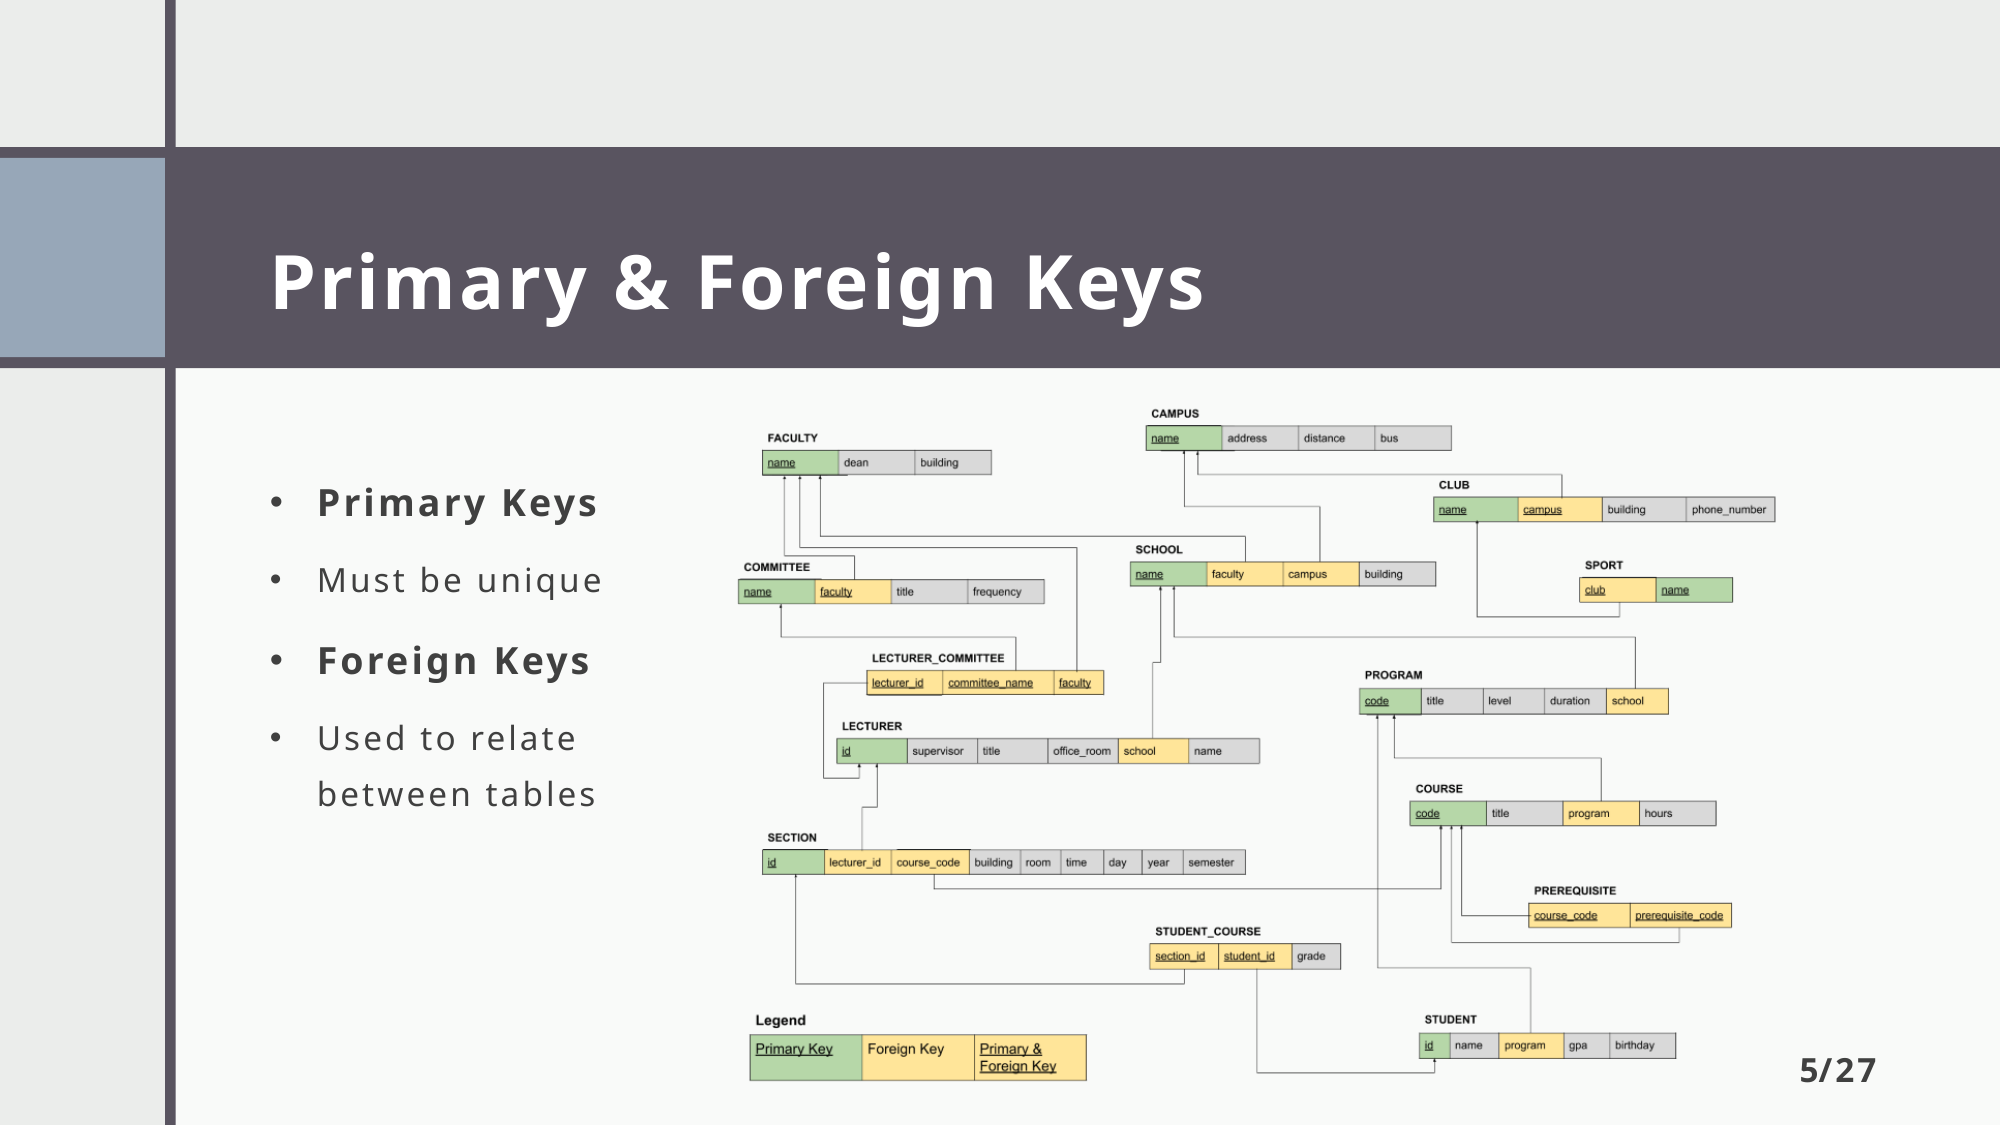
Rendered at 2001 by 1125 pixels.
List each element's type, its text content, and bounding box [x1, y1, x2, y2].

title Primary & Foreign Keys [251, 171, 1895, 341]
text_box [0, 0, 164, 146]
text_box [177, 146, 2000, 369]
text_box [0, 358, 164, 369]
text_box [177, 0, 2000, 146]
picture [731, 392, 1790, 1091]
text_box [0, 157, 164, 358]
text_box [164, 0, 177, 1125]
text_box [0, 369, 164, 1125]
text_box [177, 369, 2000, 1125]
list Primary Keys Must be unique Foreign Keys Used to relate between tables [251, 443, 692, 1006]
text_box [0, 146, 164, 157]
slide_number 5/27 [1710, 1035, 1895, 1110]
